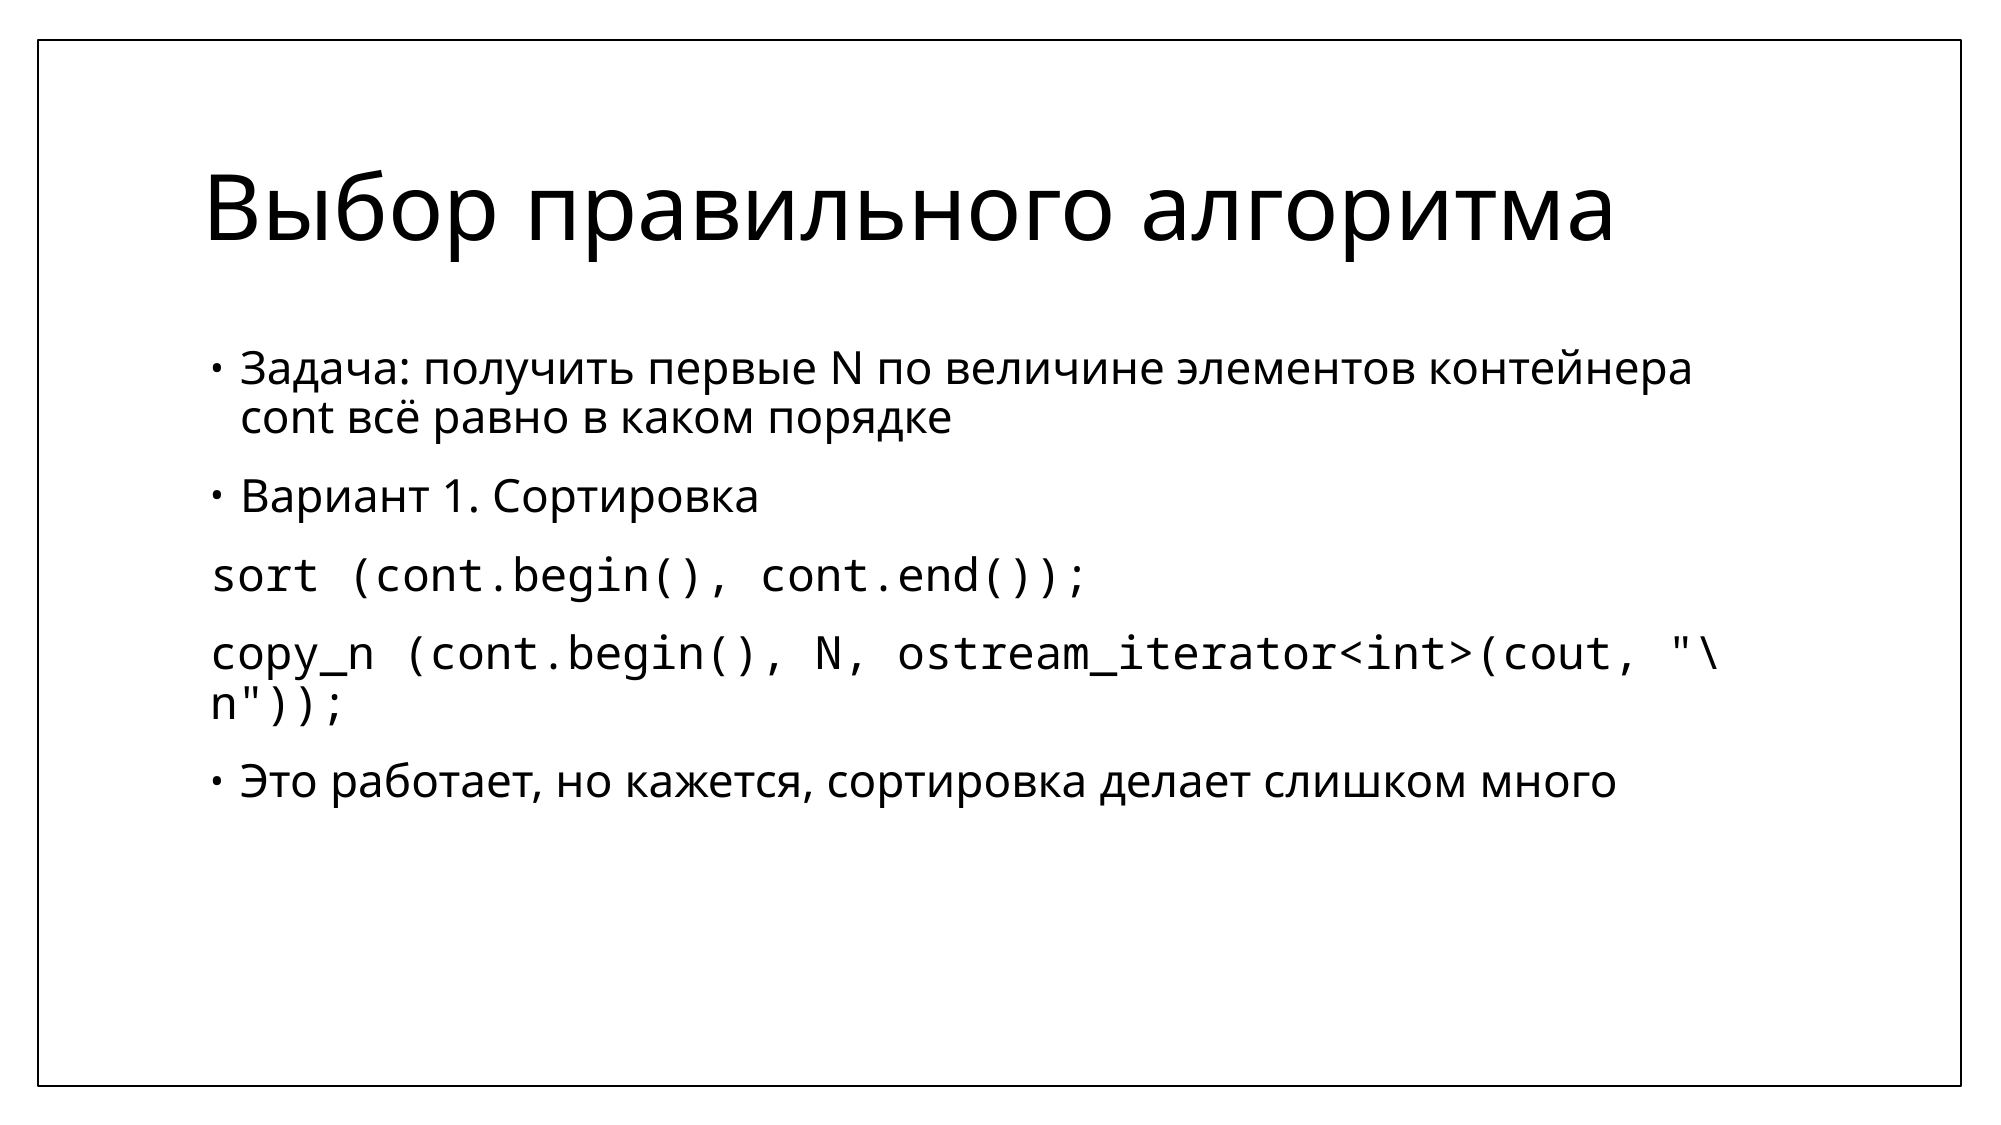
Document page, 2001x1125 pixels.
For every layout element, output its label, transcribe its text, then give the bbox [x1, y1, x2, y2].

list Задача: получить первые N по величине элементов контейнера cont всё равно в каком порядке Вариант 1. Сортировка sort (cont.begin(), cont.end()); copy_n (cont.begin(), N, ostream_iterator<int>(cout, "\n")); Это работает, но кажется, сортировка делает слишком много [187, 337, 1808, 1000]
title Выбор правильного алгоритма [187, 99, 1808, 323]
